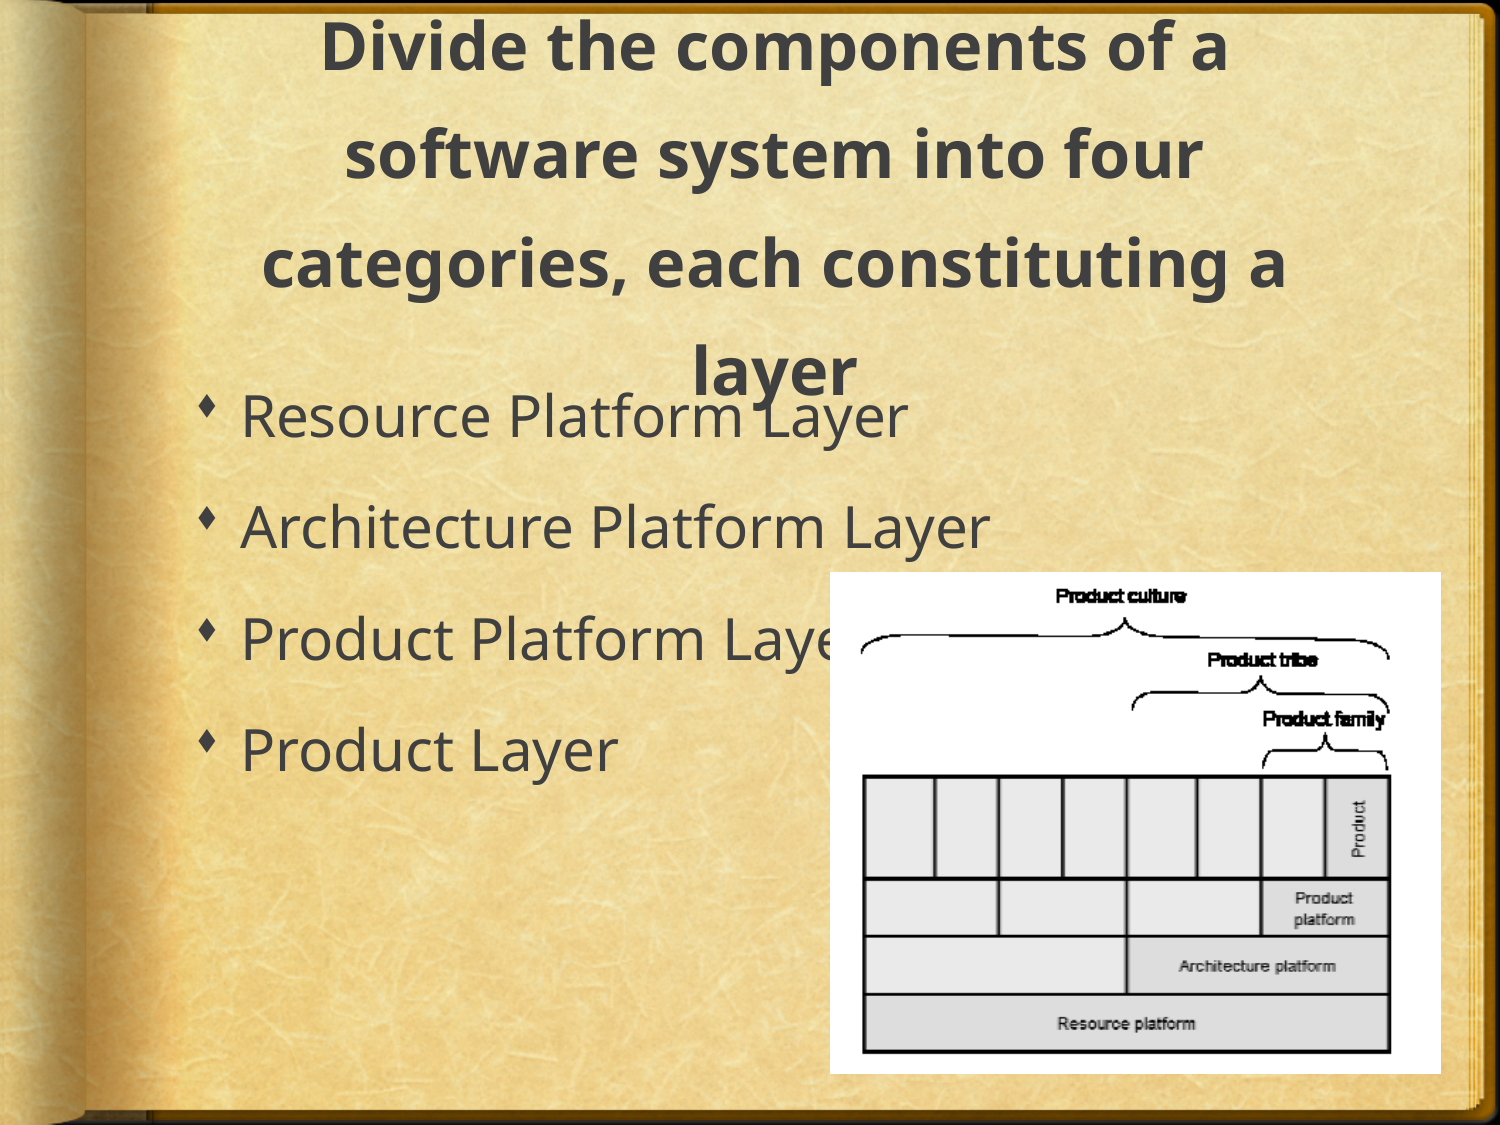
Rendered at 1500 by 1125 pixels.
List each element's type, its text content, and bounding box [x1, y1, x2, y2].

title Divide the components of a software system into four categories, each constituting a layer [178, 45, 1372, 339]
list Resource Platform Layer Architecture Platform Layer Product Platform Layer Product Layer [178, 371, 1372, 1005]
picture [0, 0, 1500, 1125]
